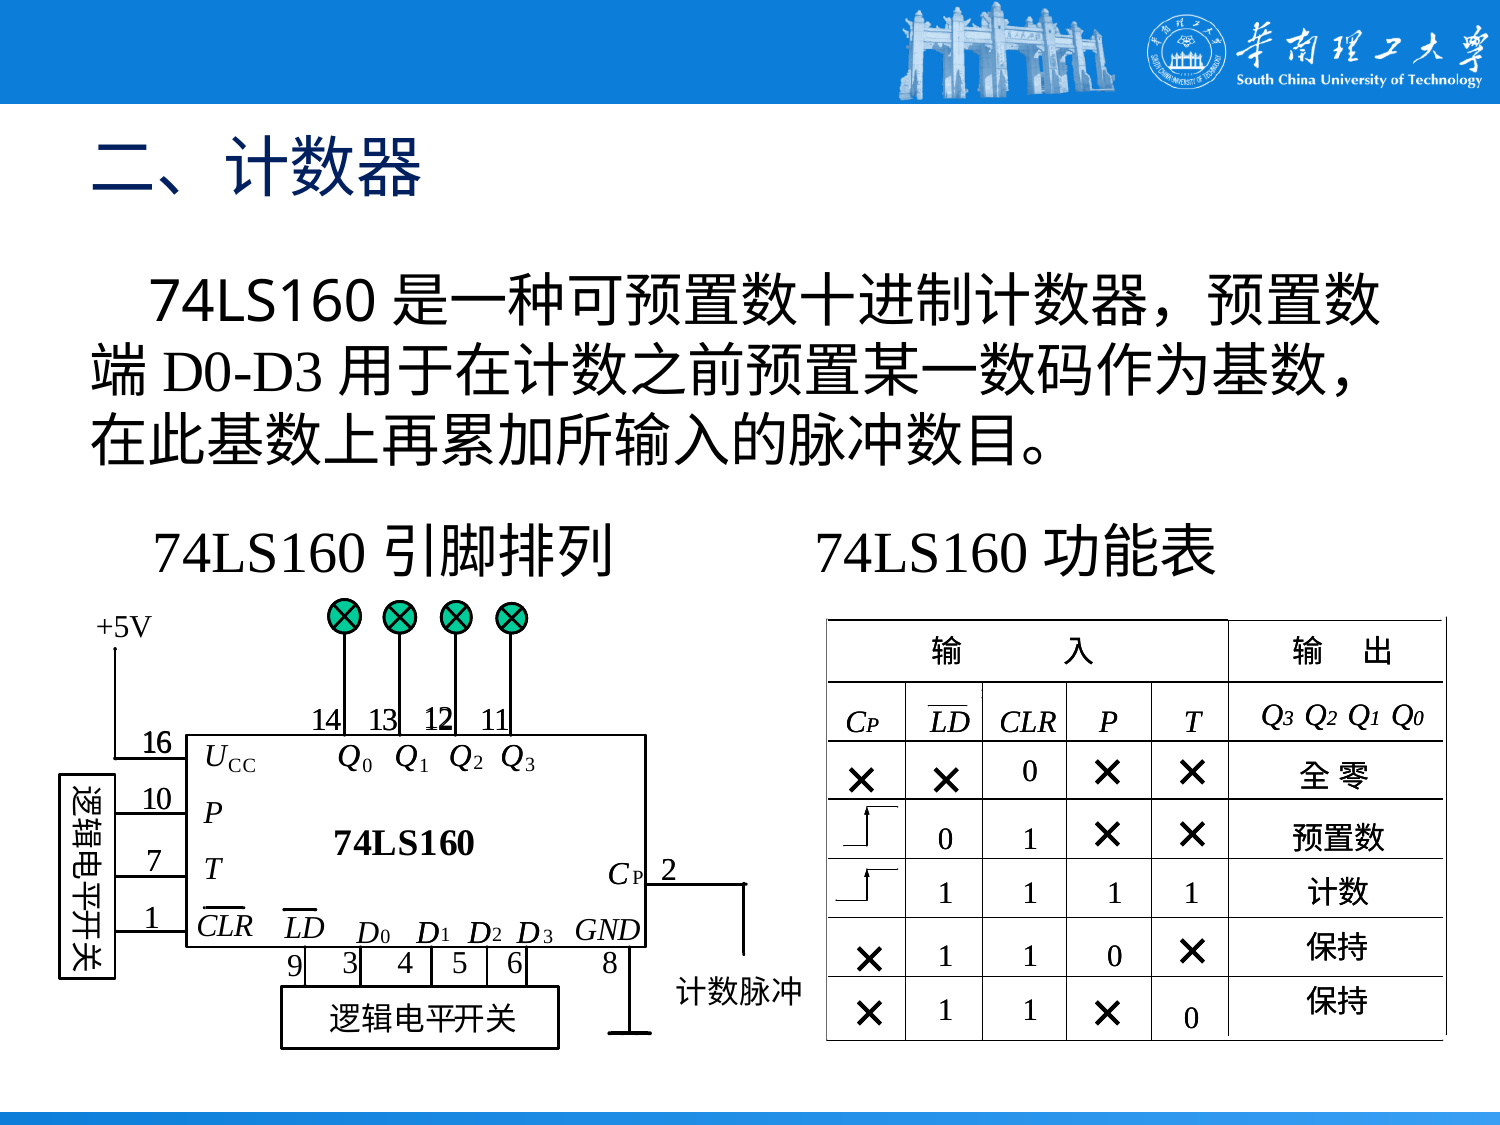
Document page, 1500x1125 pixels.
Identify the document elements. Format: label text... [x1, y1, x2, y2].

text_box 74LS160是一种可预置数十进制计数器，预置数端D0-D3用于在计数之前预置某一数码作为基数，在此基数上再累加所输入的脉冲数目。 [75, 255, 1450, 485]
text_box 74LS160引脚排列 [138, 506, 641, 592]
picture [1128, 0, 1500, 104]
picture [826, 616, 1449, 1050]
text_box 二、计数器 [74, 116, 1425, 219]
picture [891, 0, 1120, 102]
picture [41, 593, 817, 1057]
text_box 74LS160功能表 [799, 507, 1233, 592]
